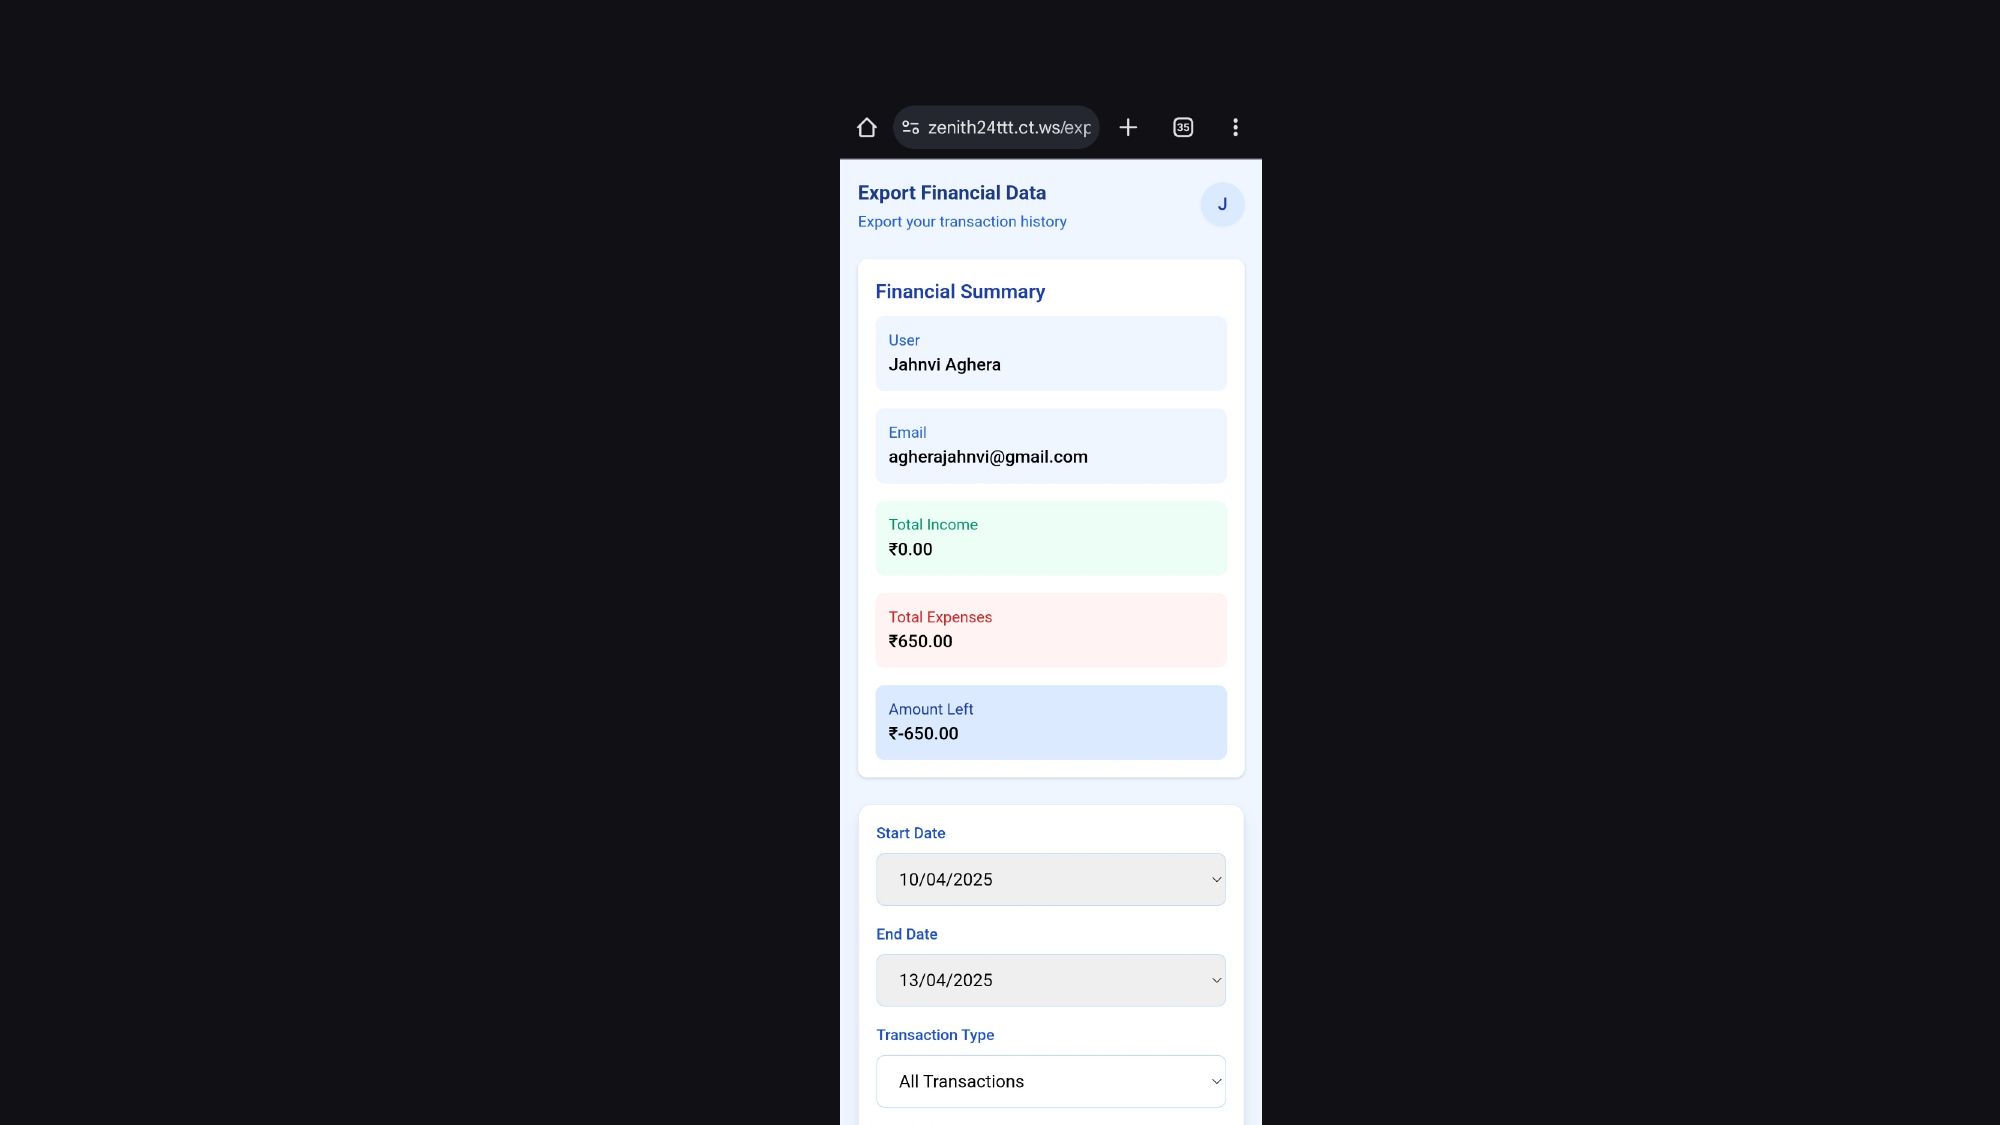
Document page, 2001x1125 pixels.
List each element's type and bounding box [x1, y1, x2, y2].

picture [840, 96, 1262, 1125]
